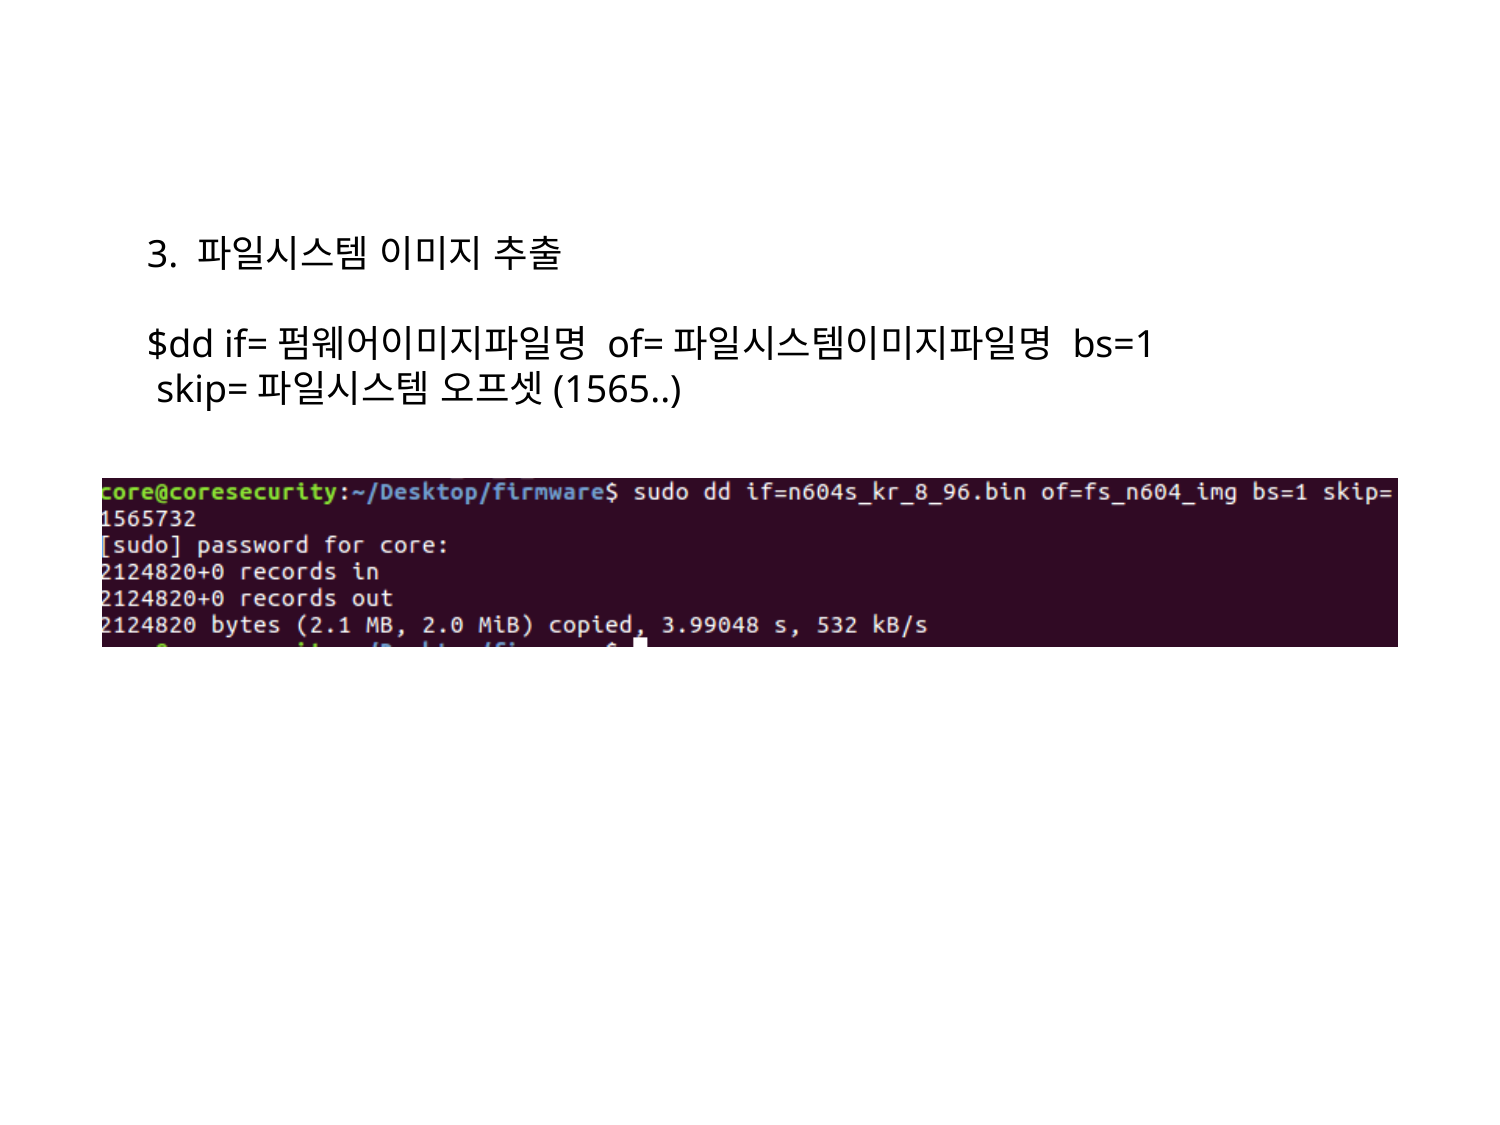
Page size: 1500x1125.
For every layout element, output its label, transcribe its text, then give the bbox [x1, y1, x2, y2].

text_box 3. 파일시스템 이미지 추출 $dd if=펌웨어이미지파일명 of=파일시스템이미지파일명 bs=1 skip=파일시스템 오프셋(1565..) [132, 222, 1182, 418]
picture [102, 477, 1398, 648]
